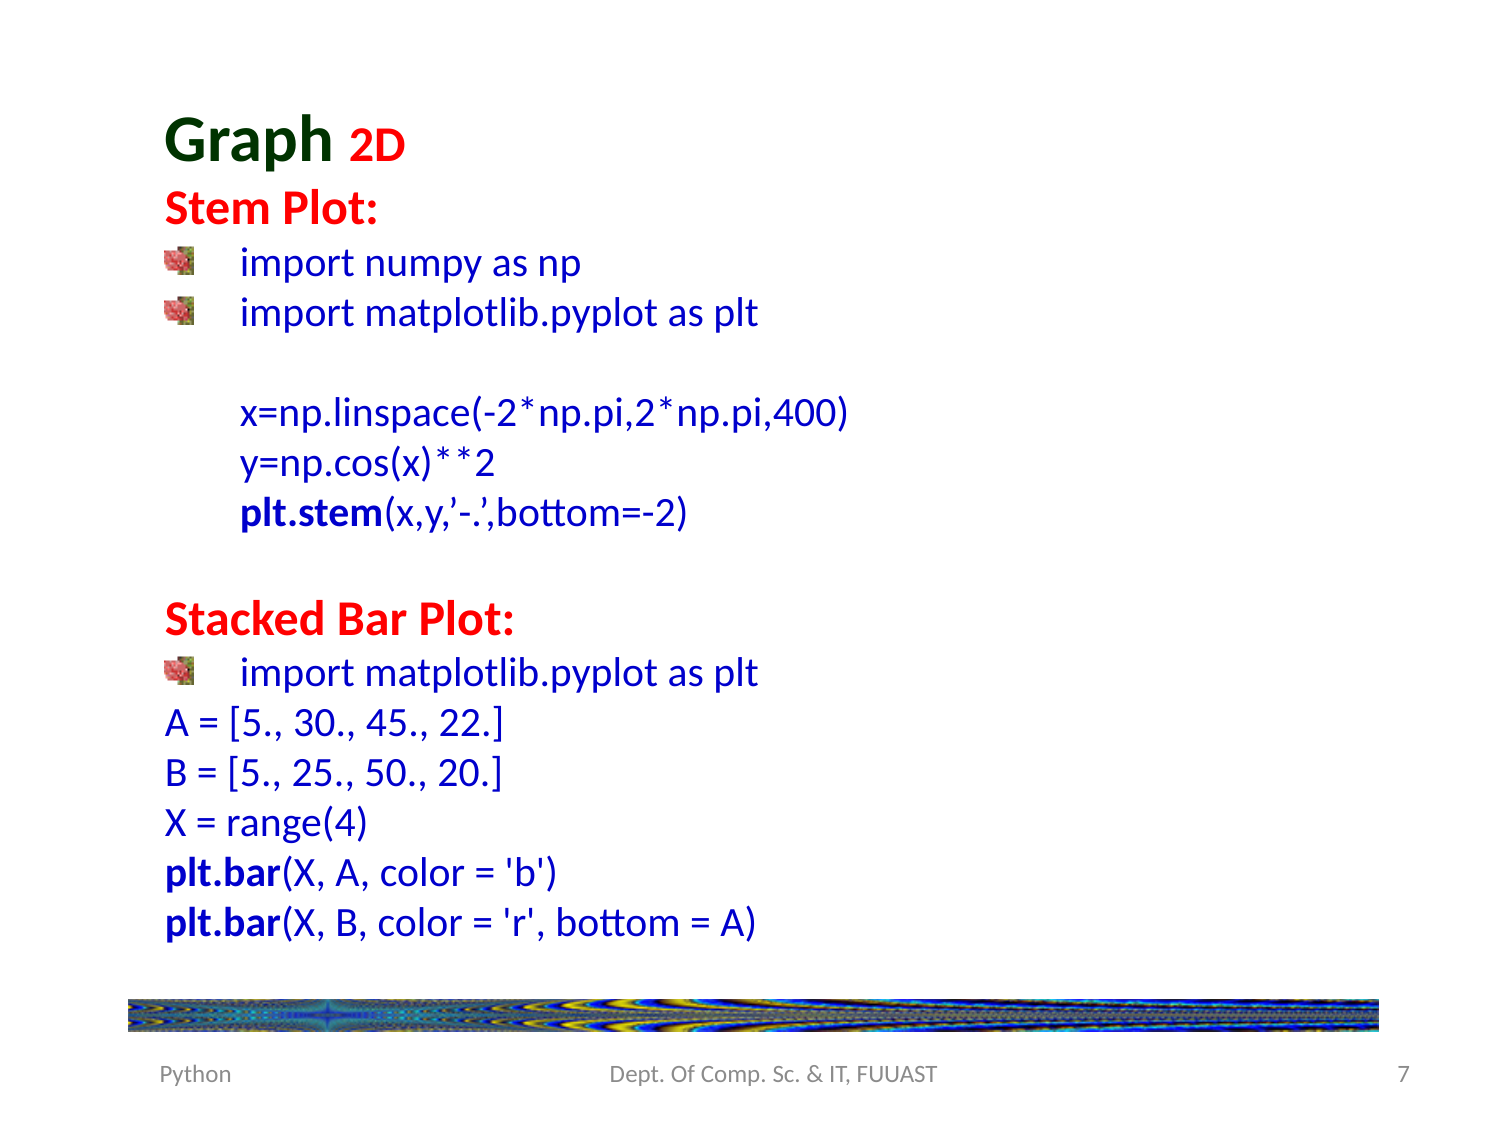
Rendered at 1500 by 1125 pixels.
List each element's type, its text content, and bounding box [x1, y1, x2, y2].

text_box Python Dept. Of Comp. Sc. & IT, FUUAST [137, 1042, 963, 1103]
picture [164, 655, 194, 685]
slide_number 7 [1074, 1042, 1425, 1103]
picture [164, 295, 194, 325]
text_box Graph 2D Stem Plot: import numpy as np import matplotlib.pyplot as plt x=np.linspace(-2*np.pi,2*np.pi,400) y=np.cos(x)**2 plt.stem(x,y,’-.’,bottom=-2) Stacked Bar Plot: import matplotlib.pyplot as plt A = [5., 30., 45., 22.] B = [5., 25., 50., 20.] X = range(4) plt.bar(X, A, color = 'b') plt.bar(X, B, color = 'r', bottom = A) [149, 87, 1425, 953]
picture [128, 999, 1380, 1032]
picture [164, 245, 194, 275]
